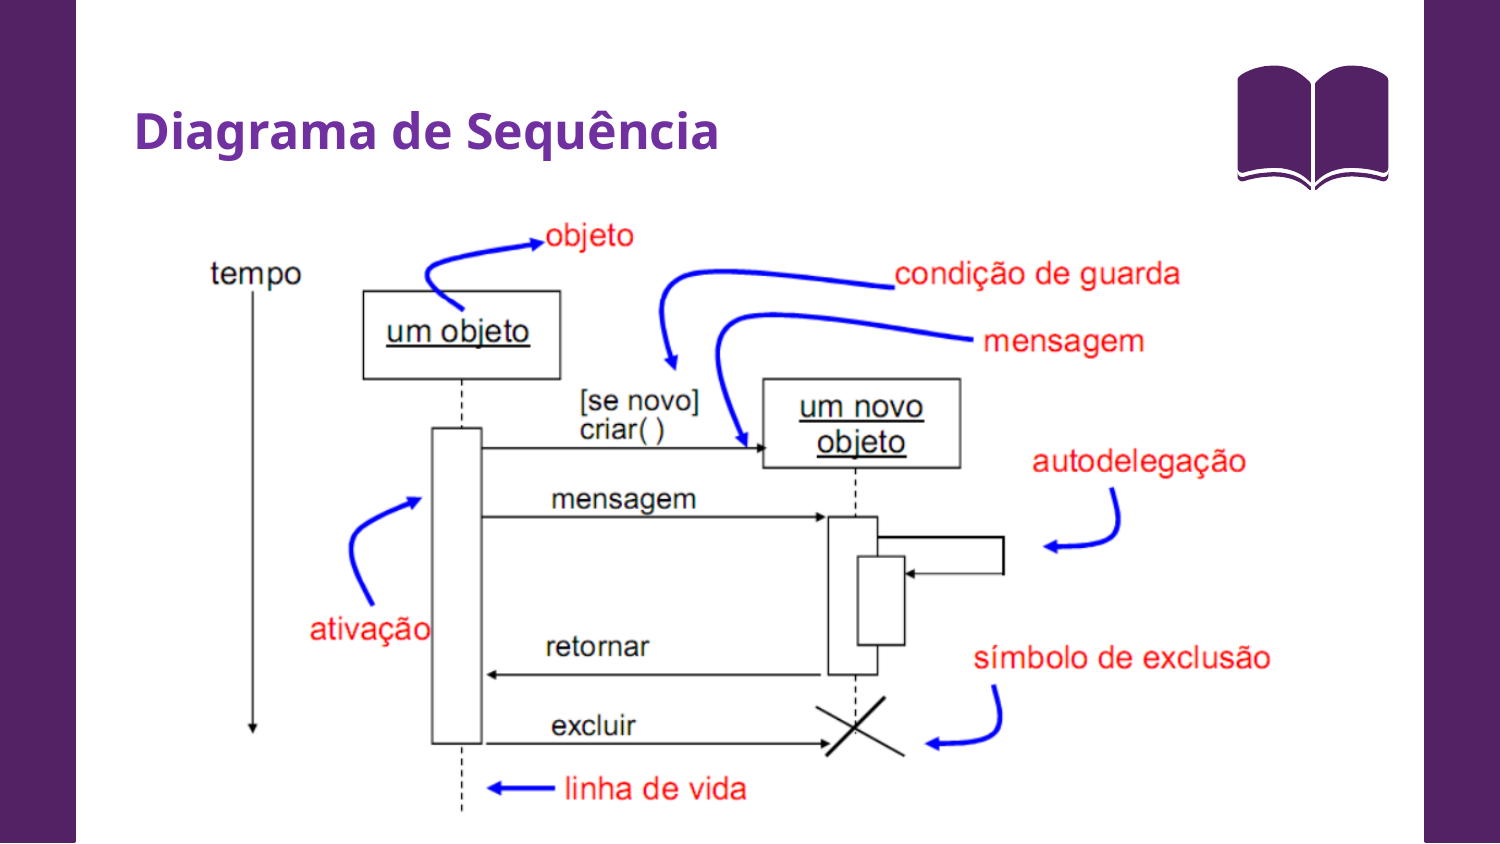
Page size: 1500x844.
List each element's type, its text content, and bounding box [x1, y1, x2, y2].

picture [178, 190, 1322, 842]
text_box [1424, 0, 1500, 843]
text_box [0, 0, 76, 843]
text_box Diagrama de Sequência [118, 84, 1121, 183]
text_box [1237, 65, 1389, 192]
